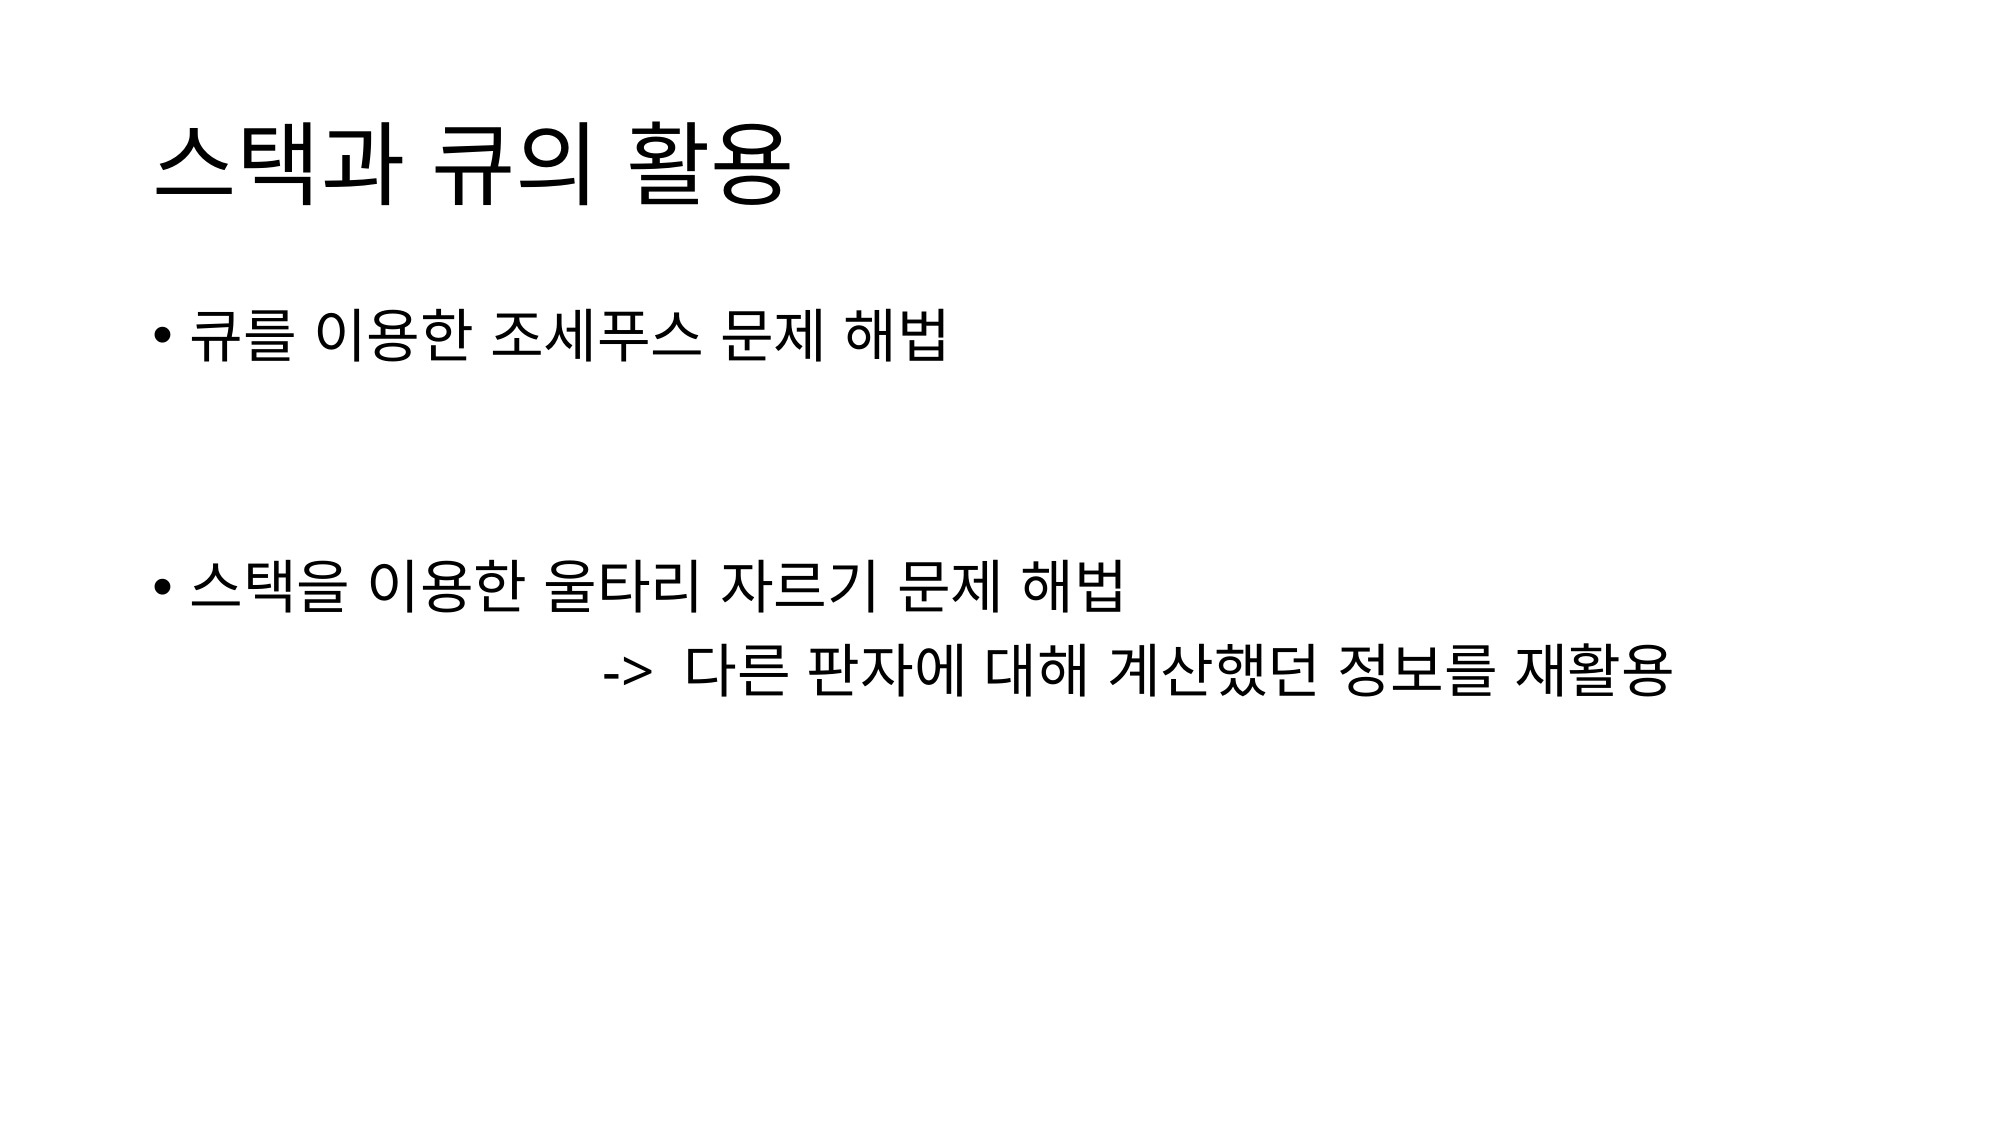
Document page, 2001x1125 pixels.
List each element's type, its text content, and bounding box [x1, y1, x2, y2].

title 스택과 큐의 활용 [137, 59, 1863, 278]
list 큐를 이용한 조세푸스 문제 해법 스택을 이용한 울타리 자르기 문제 해법 -> 다른 판자에 대해 계산했던 정보를 재활용 [137, 299, 1863, 1014]
